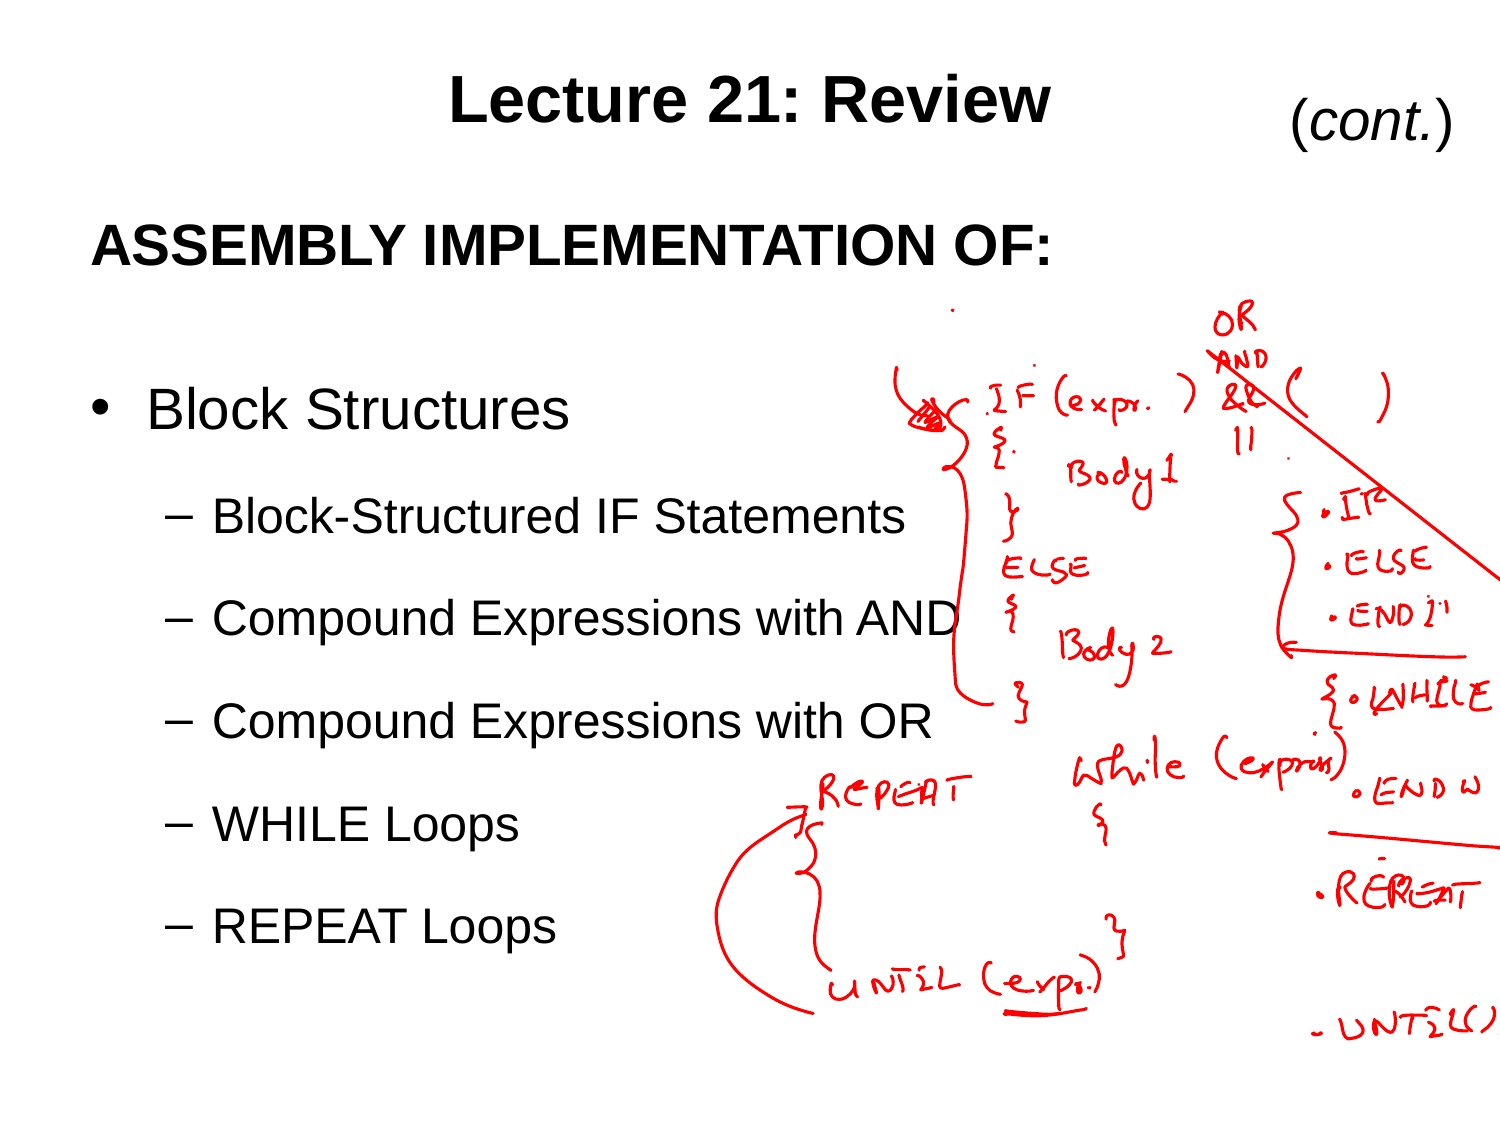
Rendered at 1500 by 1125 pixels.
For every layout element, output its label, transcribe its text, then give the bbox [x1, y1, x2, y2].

title Lecture 21: Review [75, 24, 1425, 168]
text_box (cont.) [1274, 74, 1488, 163]
list ASSEMBLY IMPLEMENTATION OF: Block Structures Block-Structured IF Statements Compound Expressions with AND Compound Expressions with OR WHILE Loops REPEAT Loops [75, 200, 1450, 1088]
